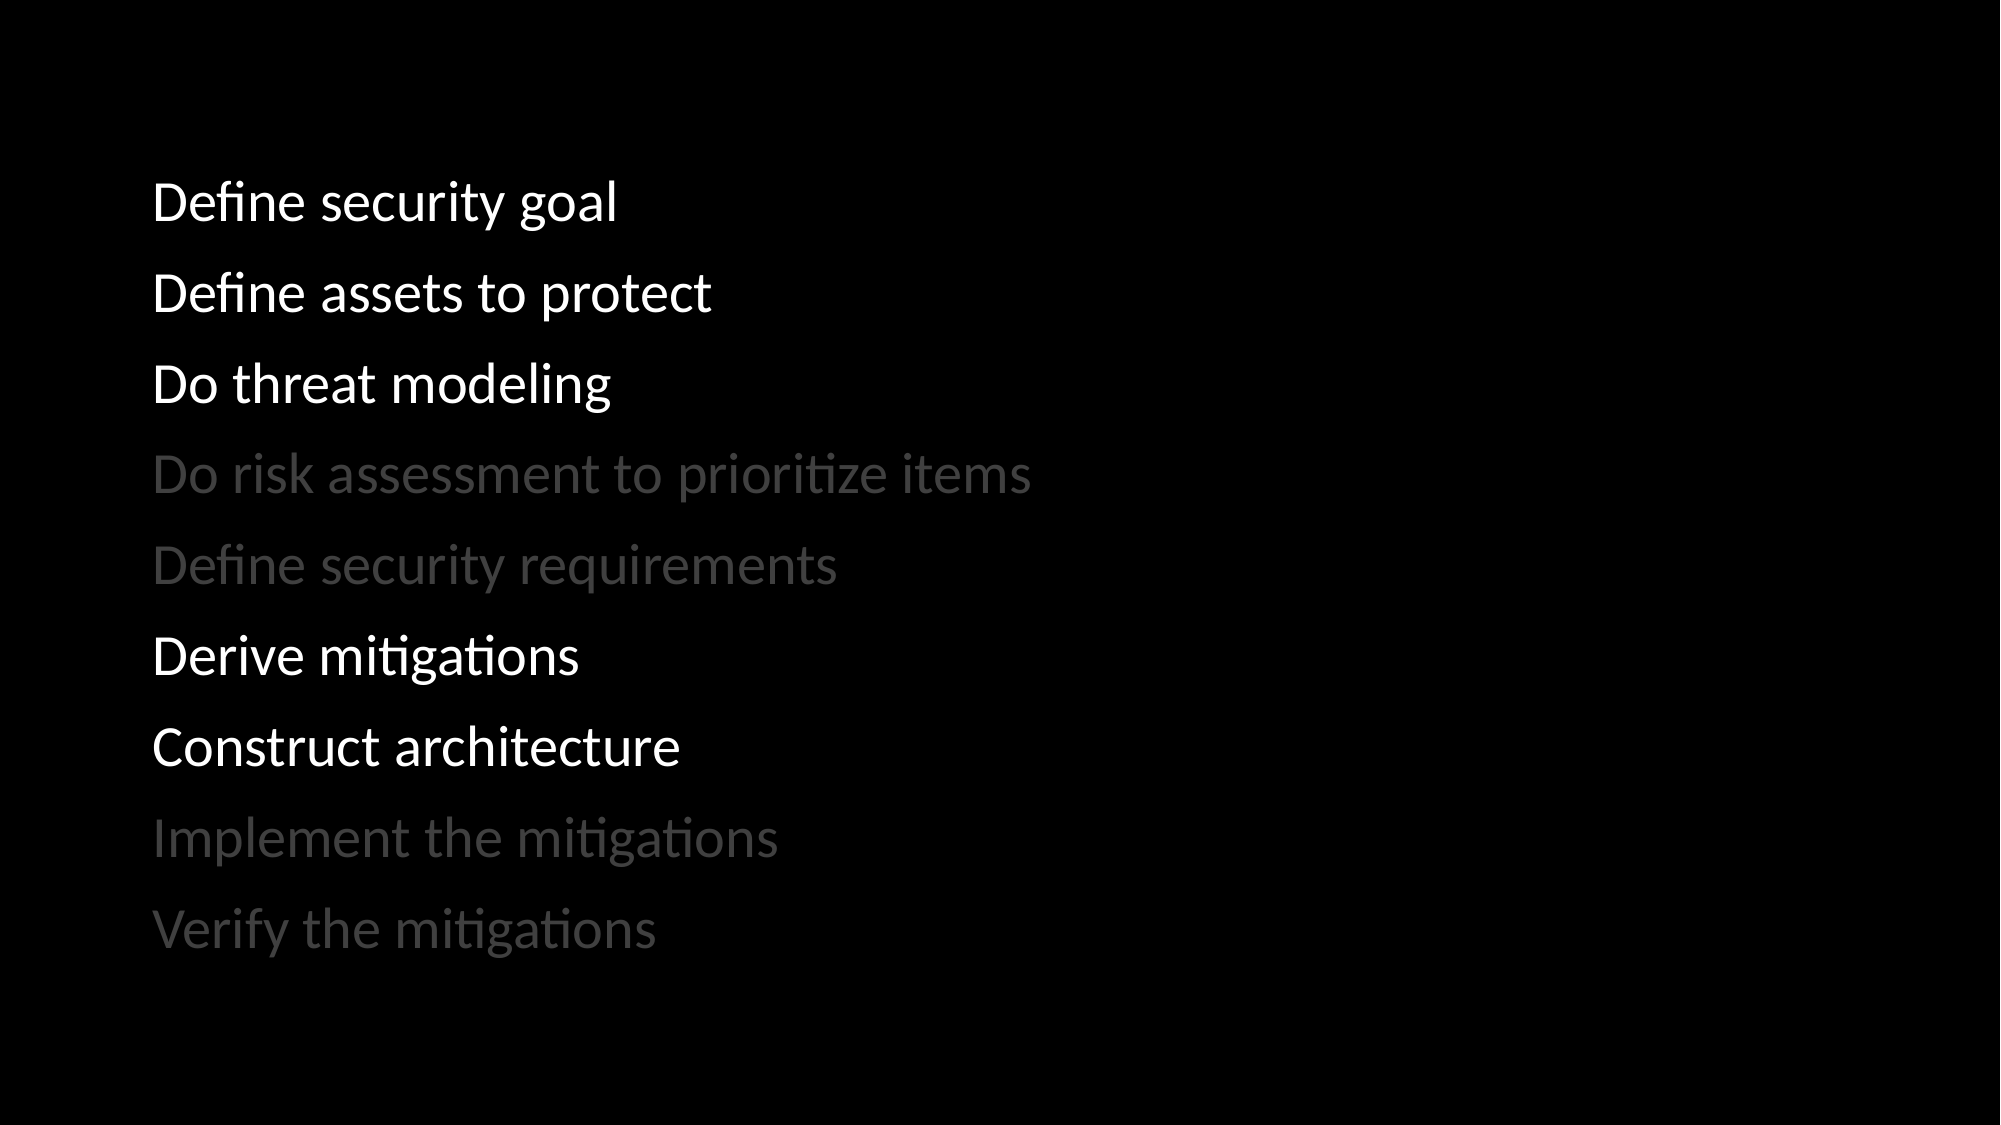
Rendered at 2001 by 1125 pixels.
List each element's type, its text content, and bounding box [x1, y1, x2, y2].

list Define security goal Define assets to protect Do threat modeling Do risk assessment to prioritize items Define security requirements Derive mitigations Construct architecture Implement the mitigations Verify the mitigations [137, 155, 1863, 1014]
